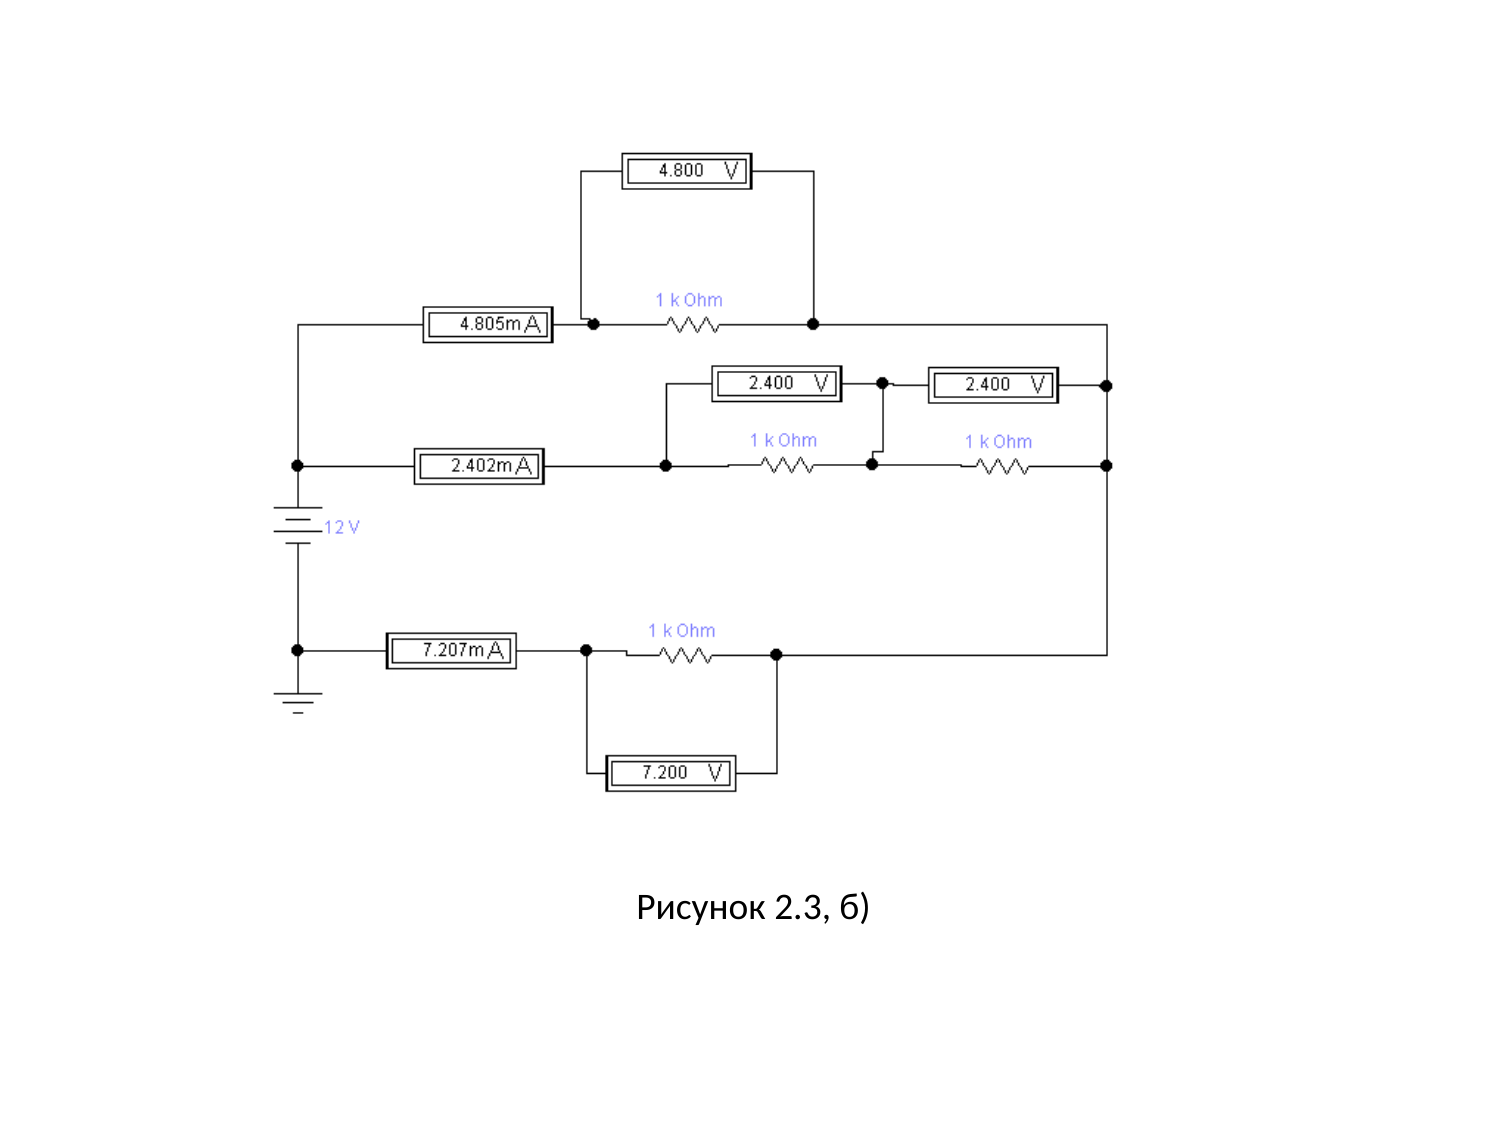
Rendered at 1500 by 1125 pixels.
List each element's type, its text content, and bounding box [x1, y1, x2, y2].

picture [218, 125, 1193, 832]
text_box Рисунок 2.3, б) [621, 874, 887, 935]
